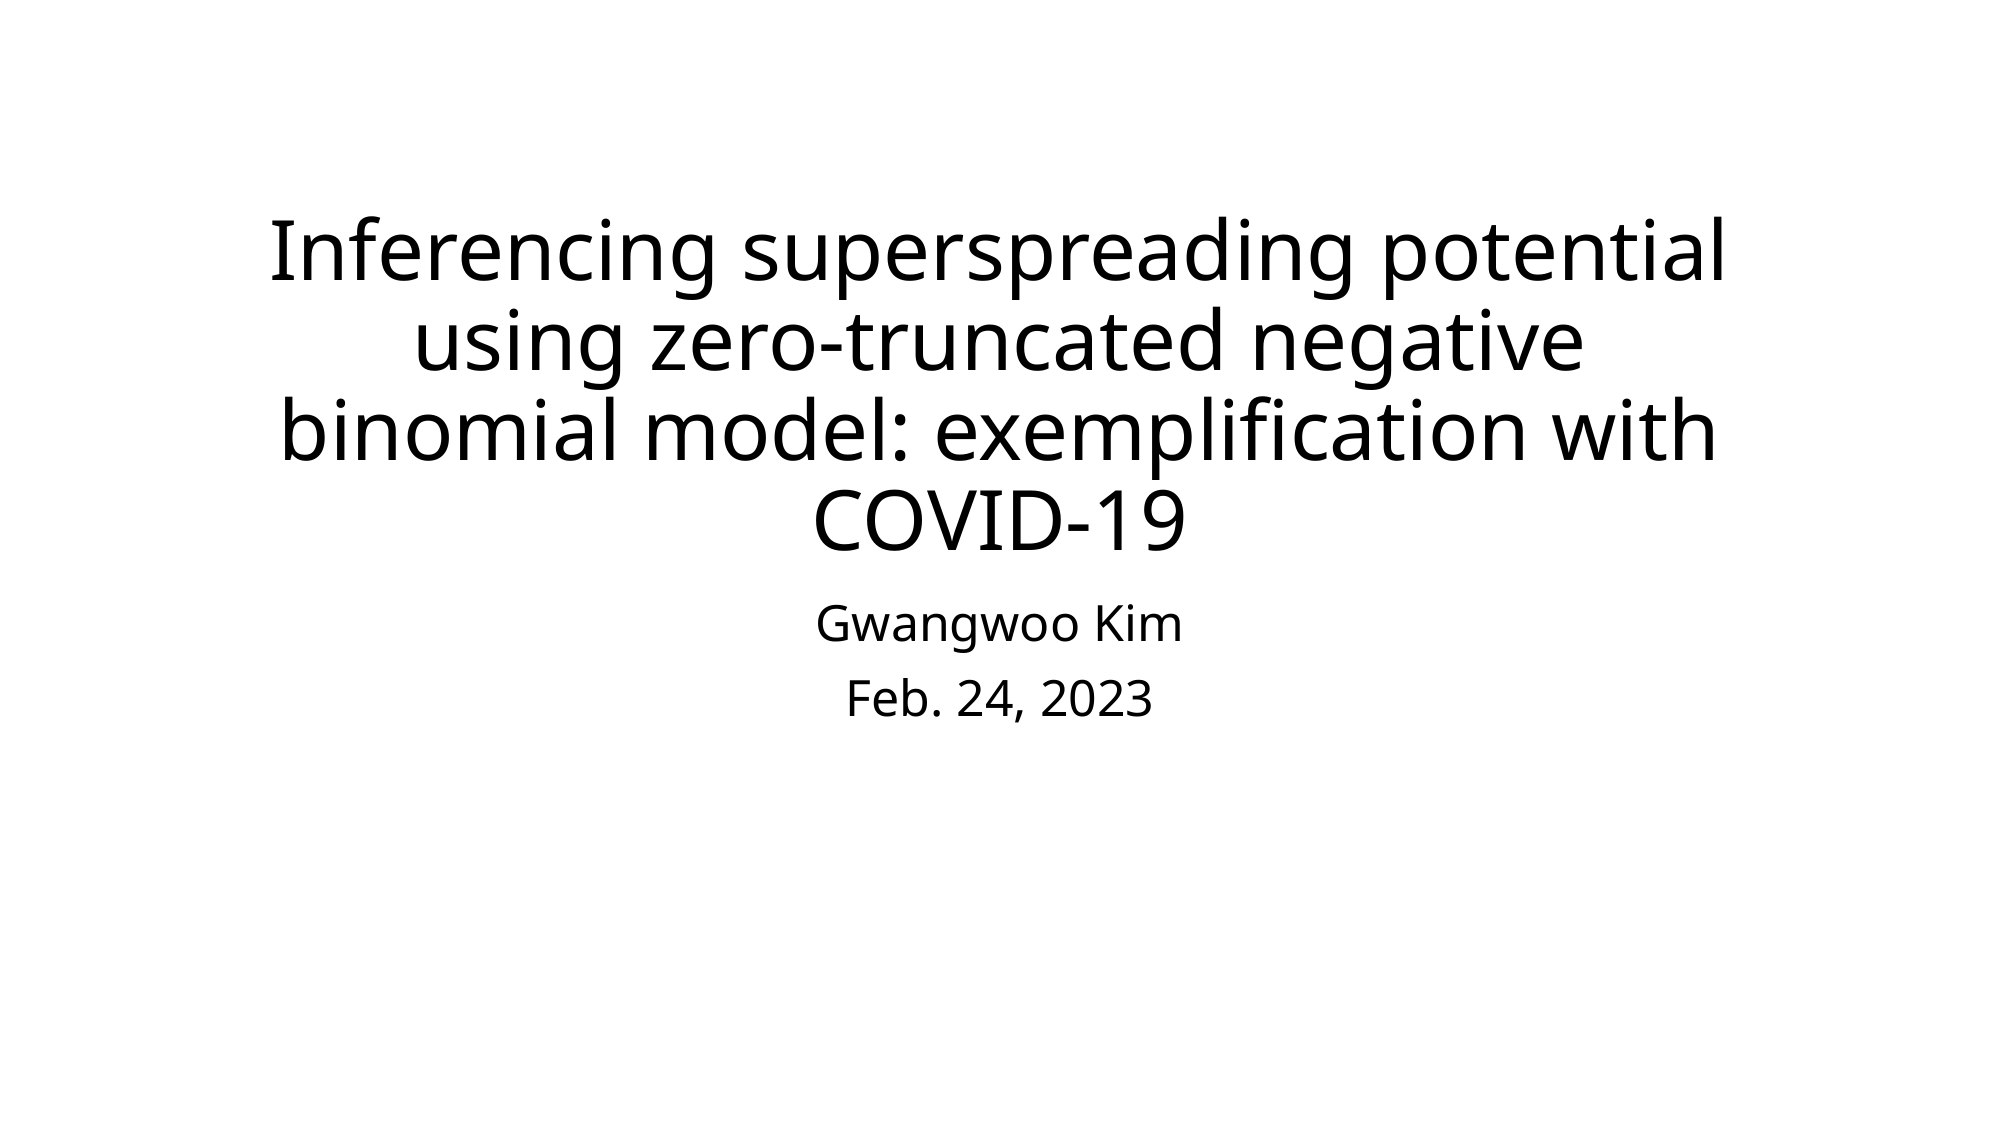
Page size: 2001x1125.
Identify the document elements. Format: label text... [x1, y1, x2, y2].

title Inferencing superspreading potential using zero-truncated negative binomial model: exemplification with COVID-19 [249, 184, 1750, 576]
subtitle Gwangwoo Kim Feb. 24, 2023 [249, 590, 1750, 863]
